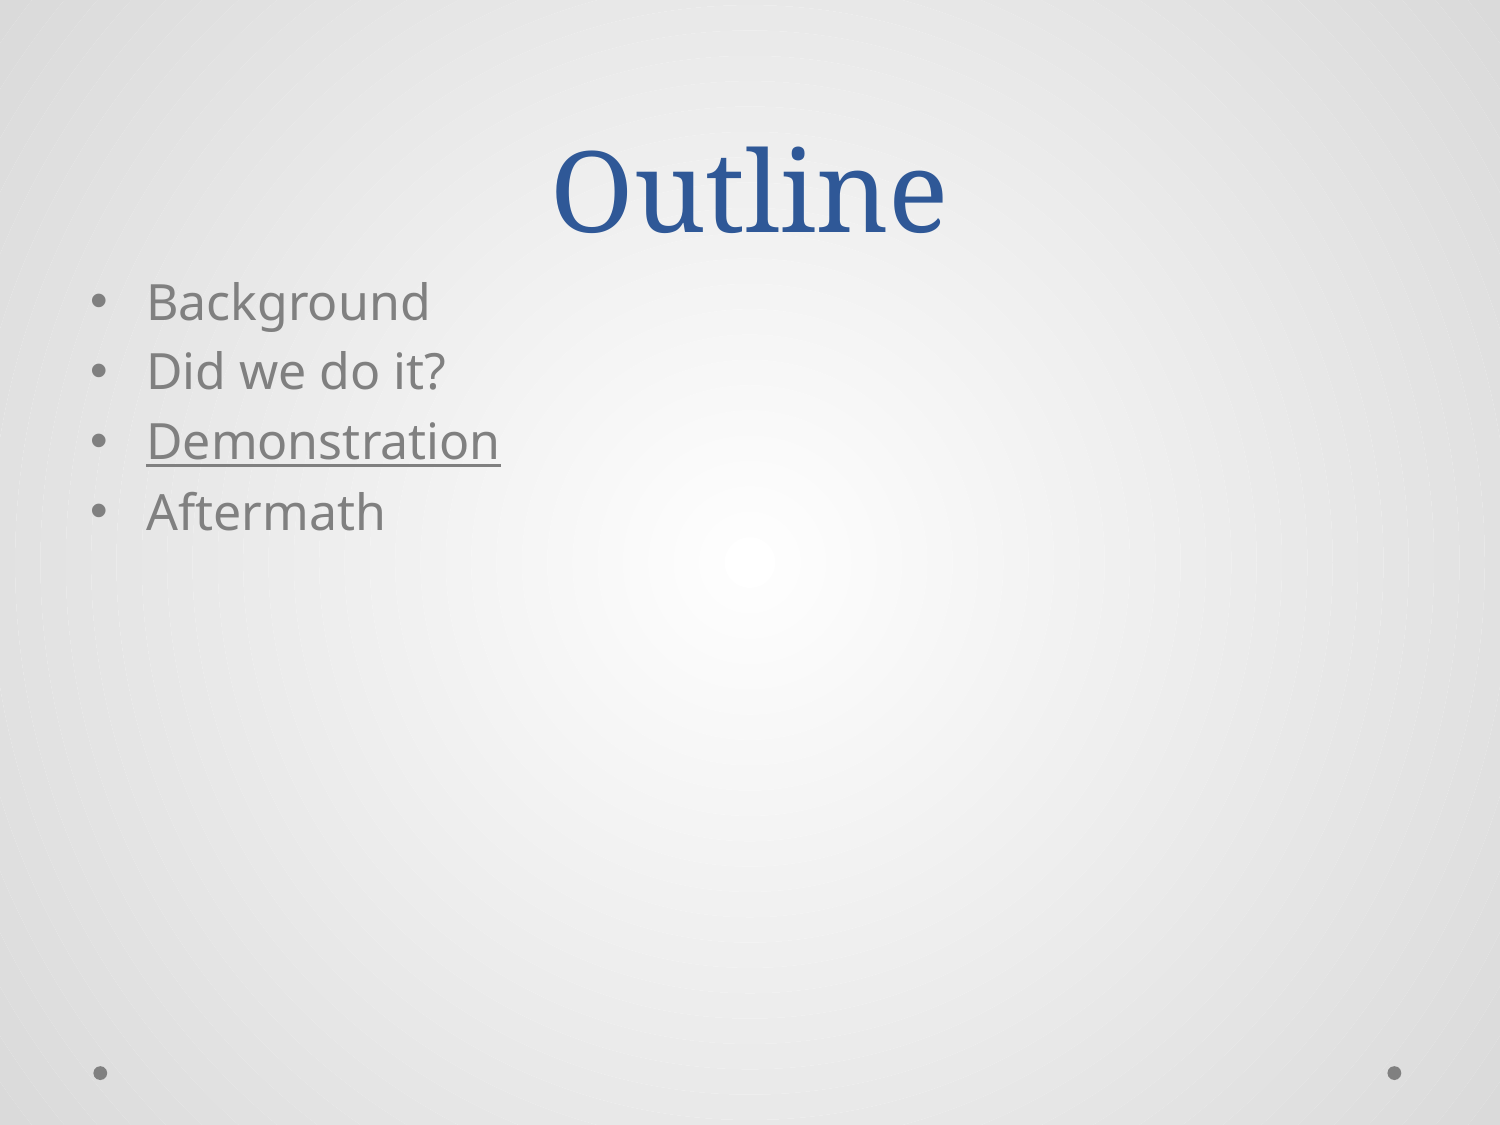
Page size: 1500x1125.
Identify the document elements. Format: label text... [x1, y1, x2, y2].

list Background Did we do it? Demonstration Aftermath [75, 262, 1425, 1005]
title Outline [75, 0, 1425, 262]
